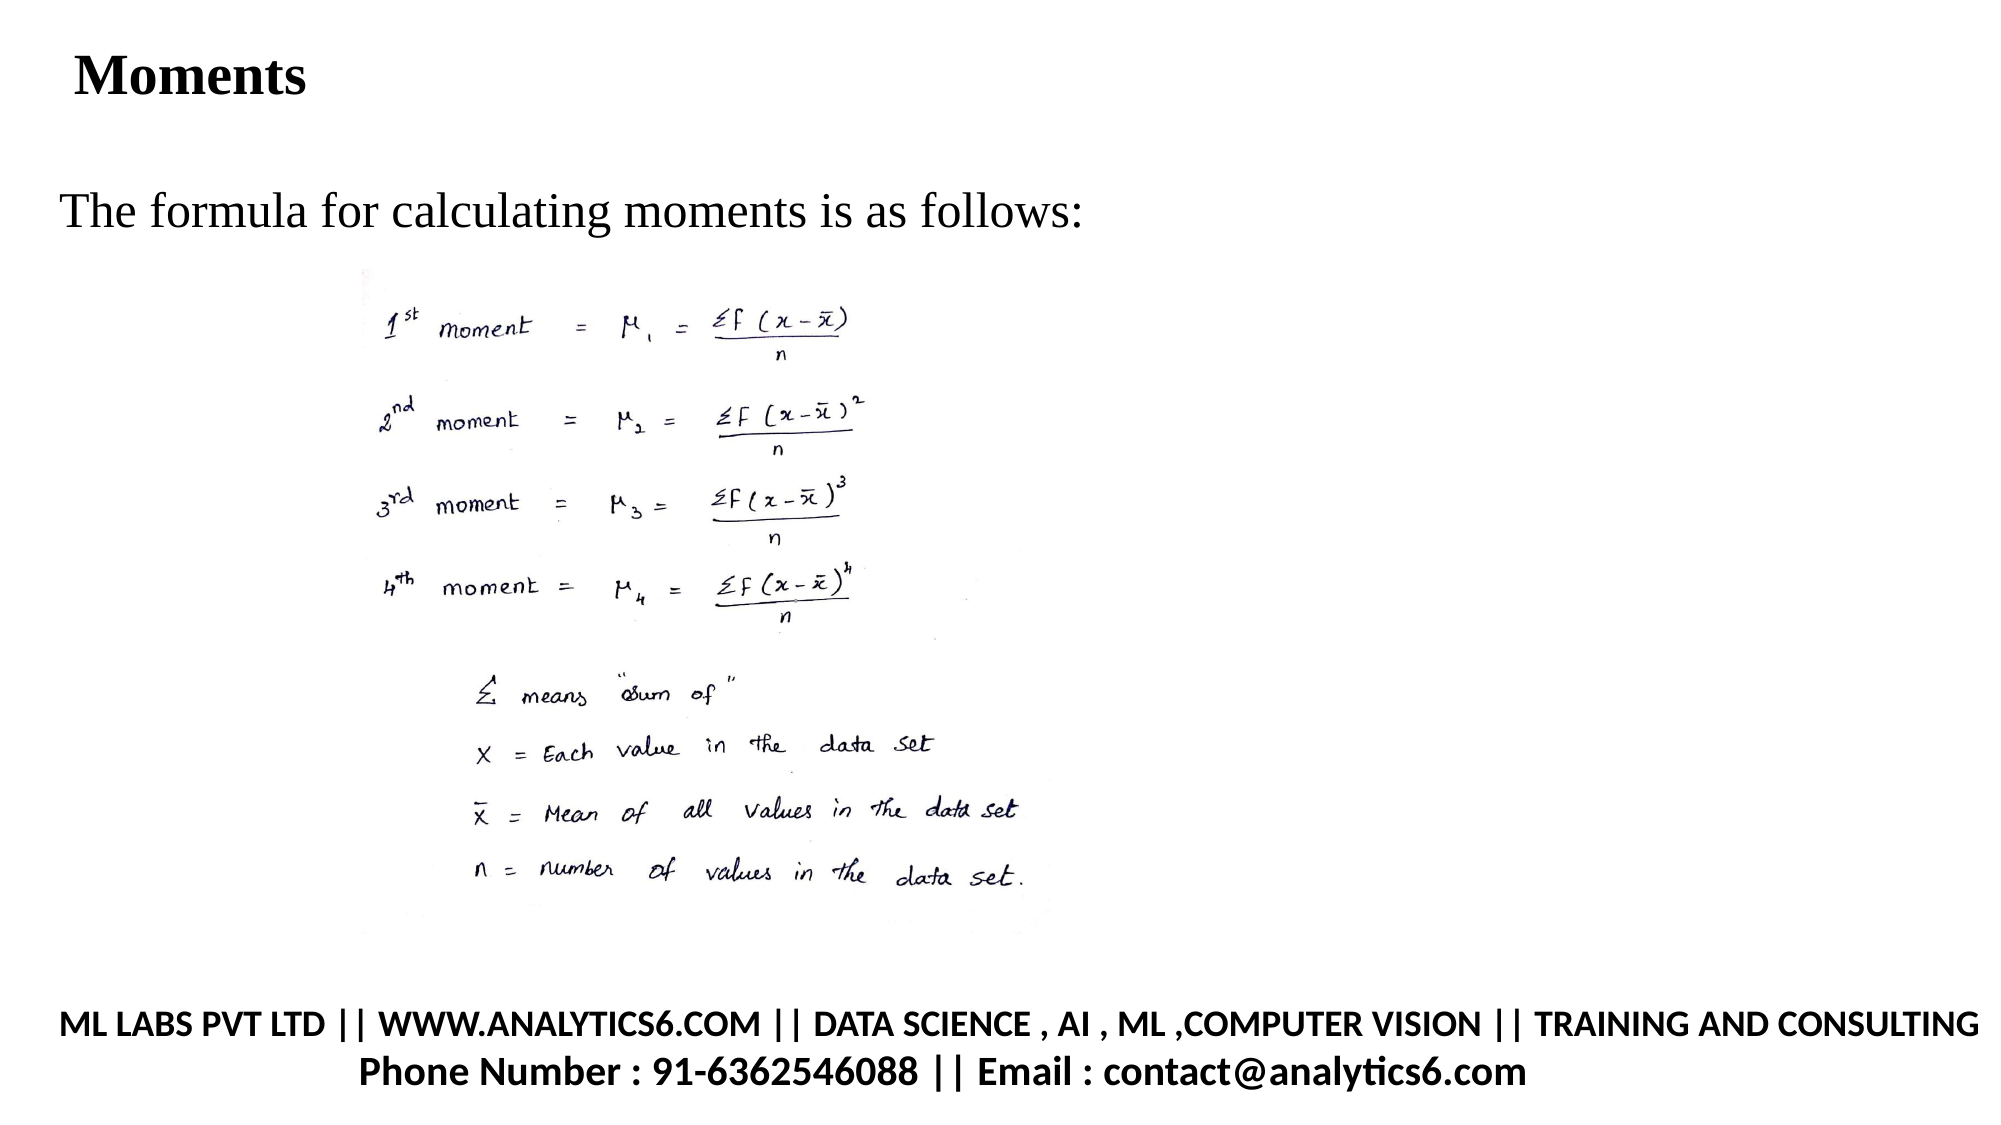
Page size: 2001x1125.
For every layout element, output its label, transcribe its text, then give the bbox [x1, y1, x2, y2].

text_box ML LABS PVT LTD || WWW.ANALYTICS6.COM || DATA SCIENCE , AI , ML ,COMPUTER VISION || TRAINING AND CONSULTING Phone Number : 91-6362546088 || Email : contact@analytics6.com [44, 991, 2000, 1052]
list The formula for calculating moments is as follows: [44, 176, 1863, 951]
picture [362, 269, 1053, 935]
title Moments [44, 14, 1770, 136]
